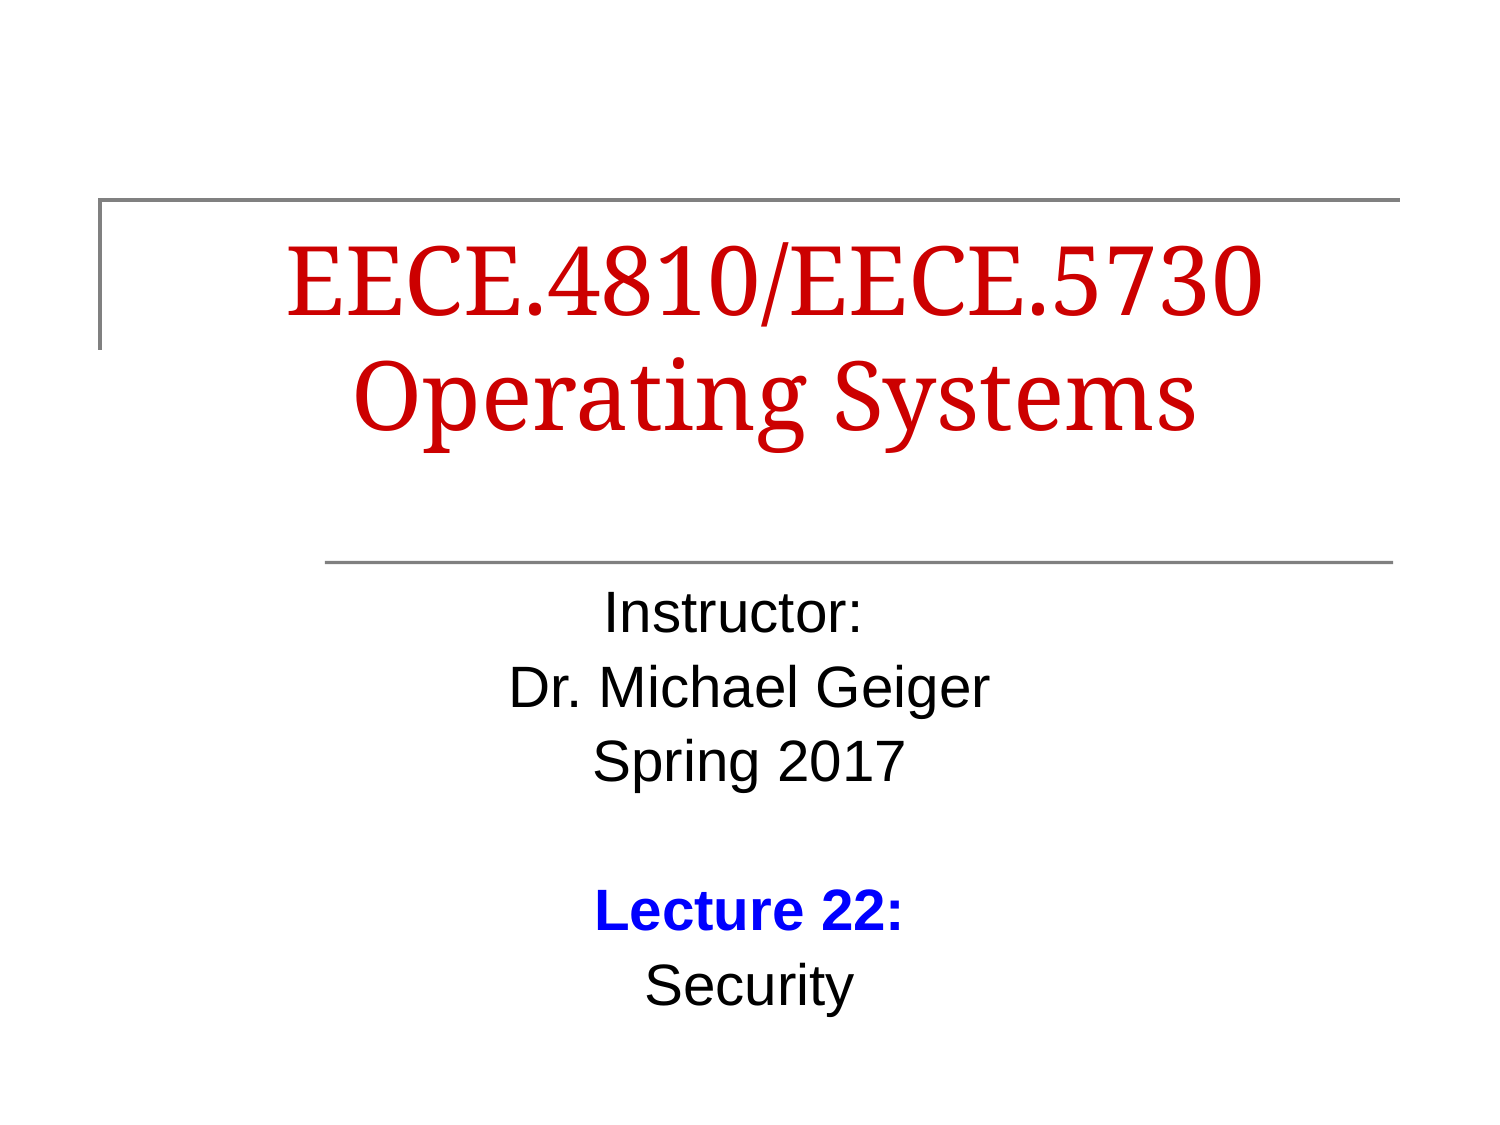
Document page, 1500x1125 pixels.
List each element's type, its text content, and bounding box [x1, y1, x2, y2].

subtitle Instructor: Dr. Michael Geiger Spring 2017 Lecture 22: Security [0, 575, 1500, 1075]
title EECE.4810/EECE.5730 Operating Systems [150, 212, 1401, 563]
